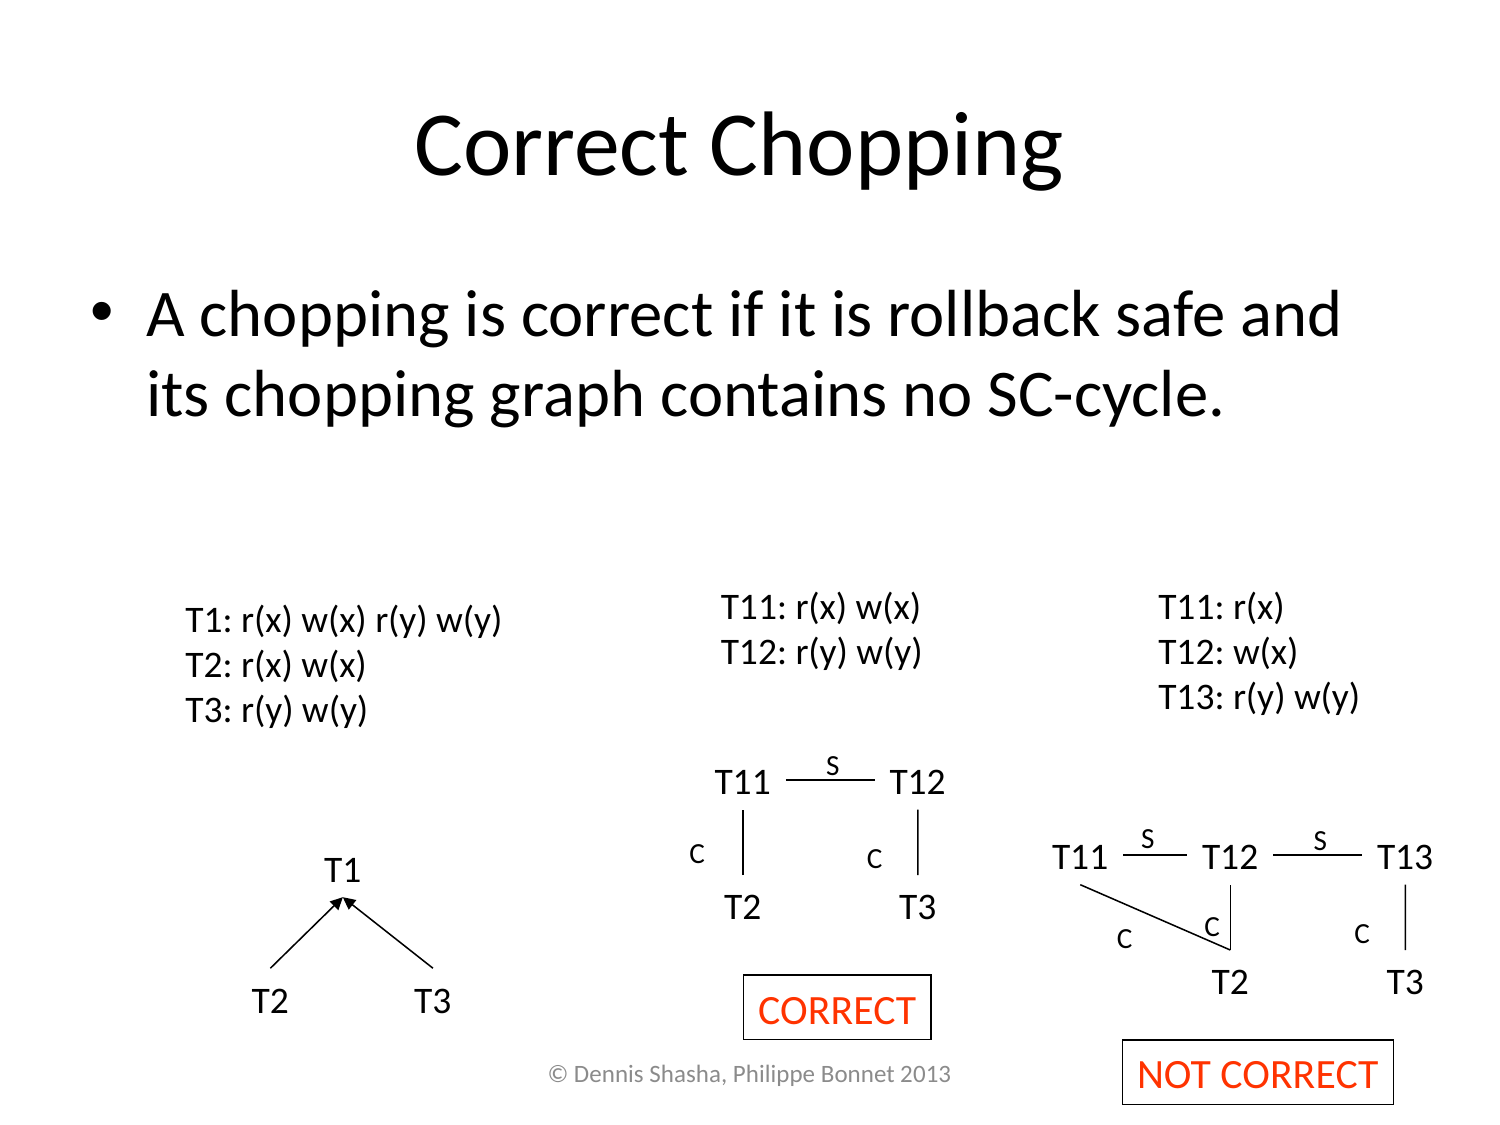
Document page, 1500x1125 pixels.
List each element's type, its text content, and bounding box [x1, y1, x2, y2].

text_box T2 [709, 874, 777, 935]
text_box T3 [884, 874, 952, 935]
text_box S [1126, 812, 1170, 863]
text_box T11: r(x) w(x) T12: r(y) w(y) [706, 574, 938, 680]
text_box T11 [699, 749, 786, 810]
text_box C [852, 832, 898, 883]
text_box C [1339, 907, 1385, 958]
text_box T11 [1037, 824, 1124, 885]
text_box T3 [1371, 949, 1439, 1010]
text_box C [674, 826, 720, 877]
footer © Dennis Shasha, Philippe Bonnet 2013 [512, 1042, 988, 1103]
text_box CORRECT [743, 975, 932, 1040]
title Correct Chopping [75, 45, 1425, 233]
text_box NOT CORRECT [1122, 1039, 1394, 1105]
text_box T12 [1187, 824, 1274, 885]
text_box S [811, 739, 855, 786]
text_box S [1298, 814, 1343, 861]
list A chopping is correct if it is rollback safe and its chopping graph contains no SC-cycle. [75, 262, 1425, 1005]
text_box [99, 587, 589, 1044]
text_box T12 [874, 749, 961, 810]
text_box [1080, 899, 1231, 951]
text_box T11: r(x) T12: w(x) T13: r(y) w(y) [1143, 574, 1376, 725]
text_box T2 [1196, 949, 1264, 1010]
text_box T13 [1362, 824, 1449, 885]
